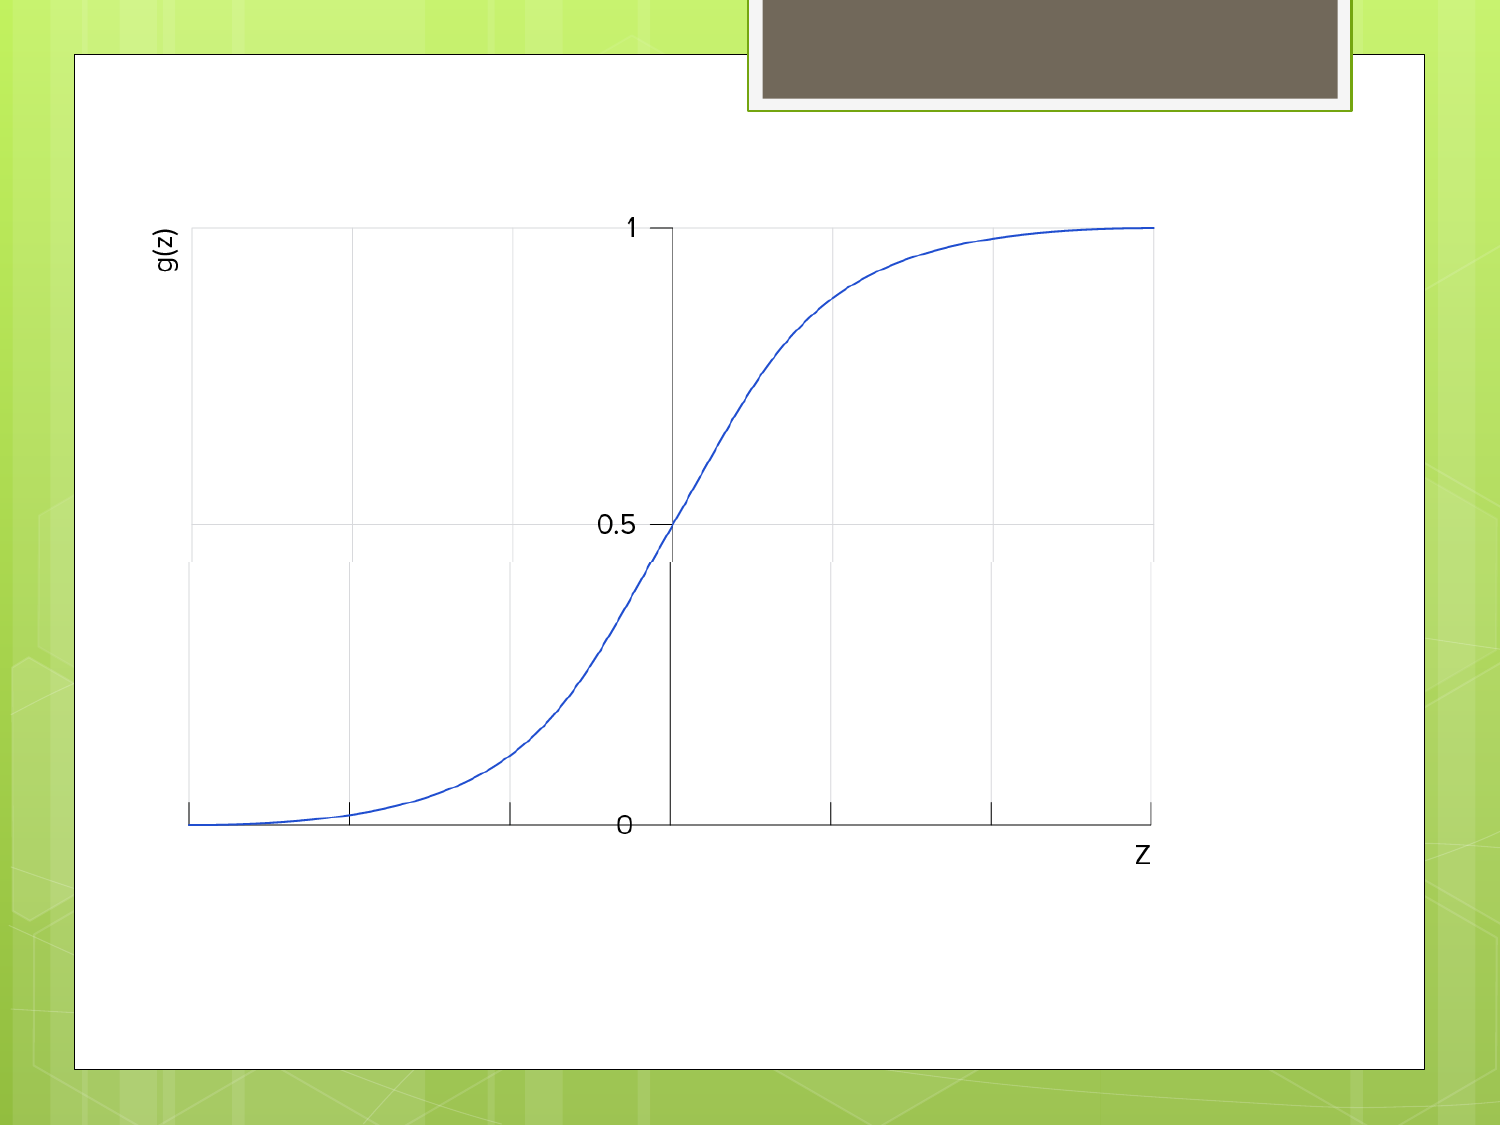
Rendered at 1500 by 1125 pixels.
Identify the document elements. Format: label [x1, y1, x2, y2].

picture [137, 212, 1165, 893]
